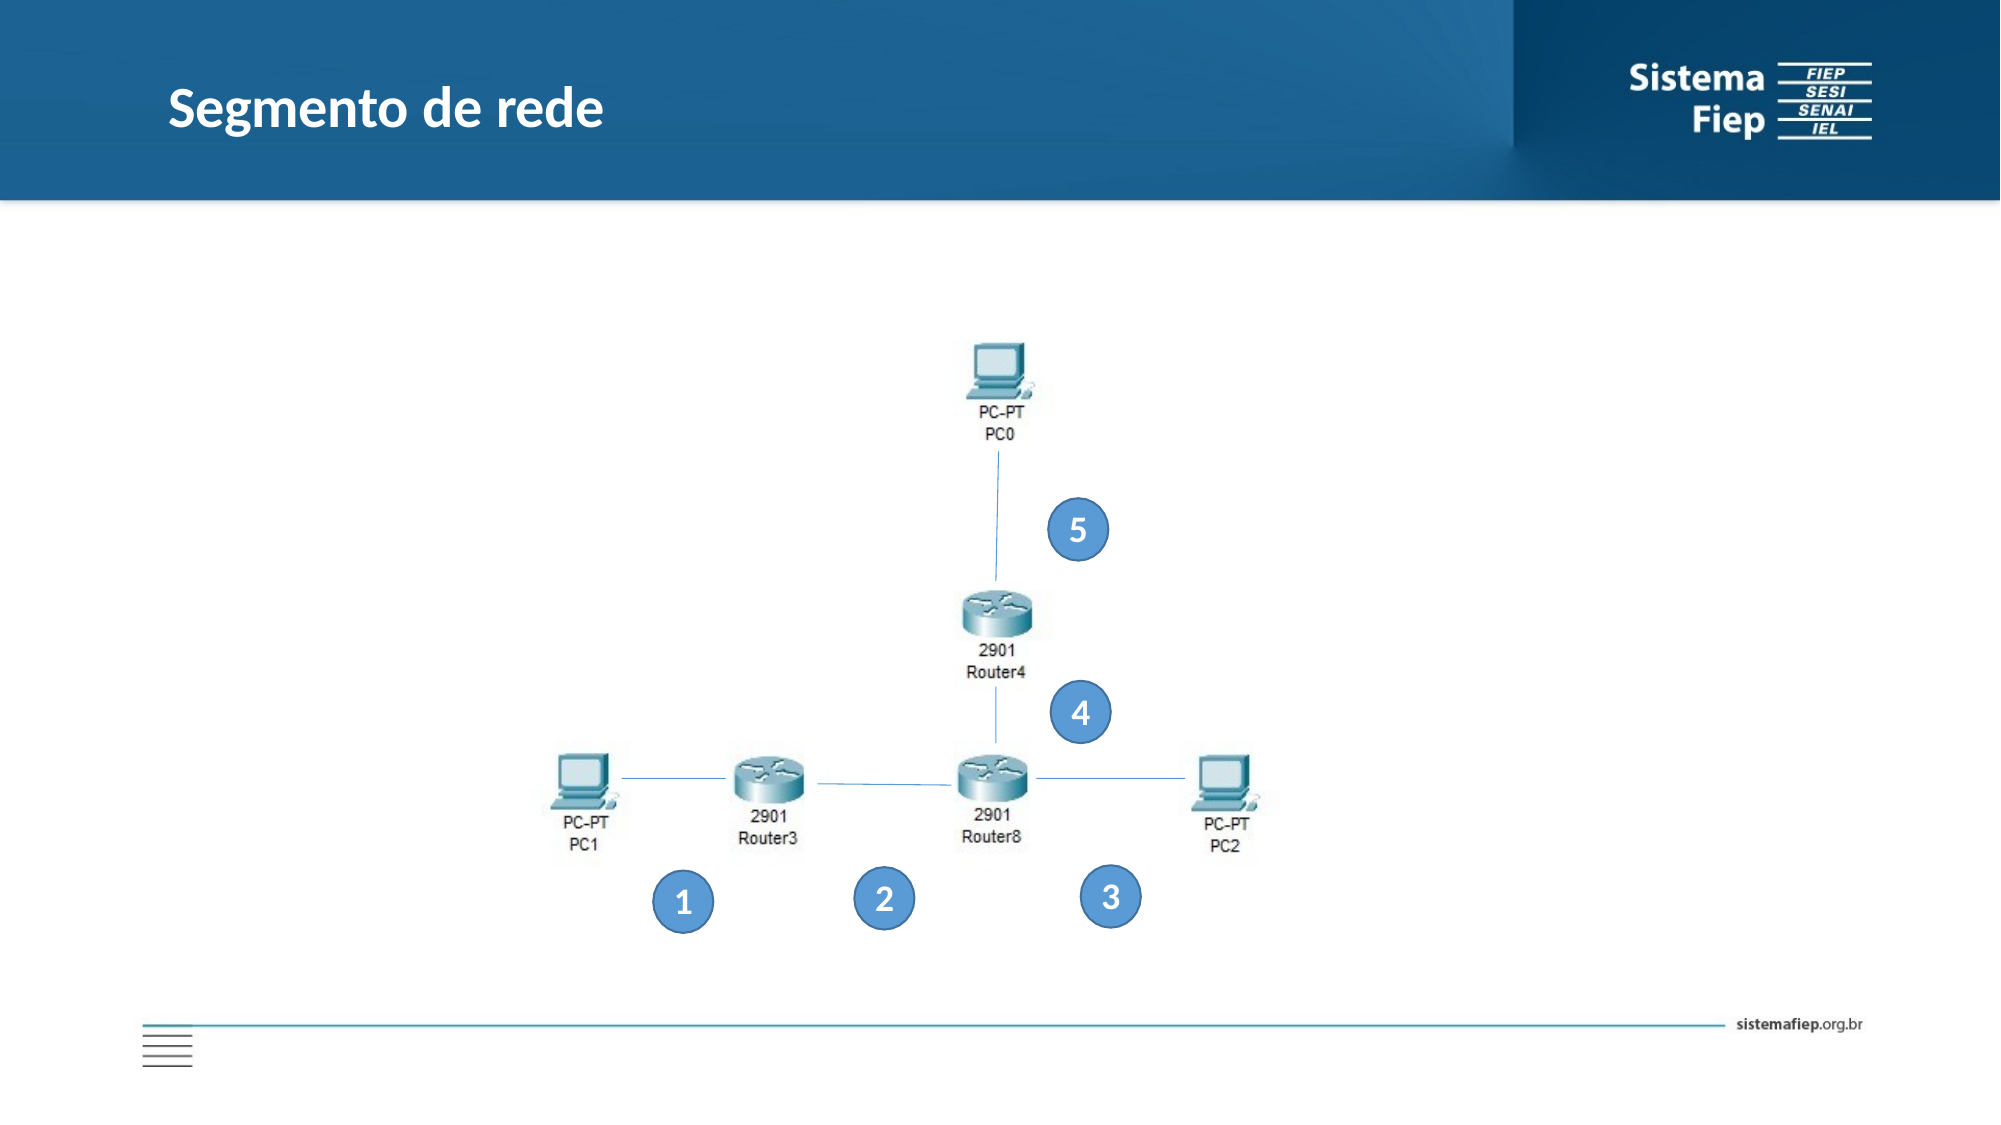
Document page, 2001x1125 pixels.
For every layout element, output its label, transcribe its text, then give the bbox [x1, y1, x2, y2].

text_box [1049, 679, 1113, 745]
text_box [528, 315, 1288, 935]
picture [0, 0, 2000, 1067]
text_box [853, 865, 916, 931]
title Segmento de rede [166, 67, 611, 258]
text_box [1046, 496, 1110, 562]
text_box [1079, 863, 1143, 930]
